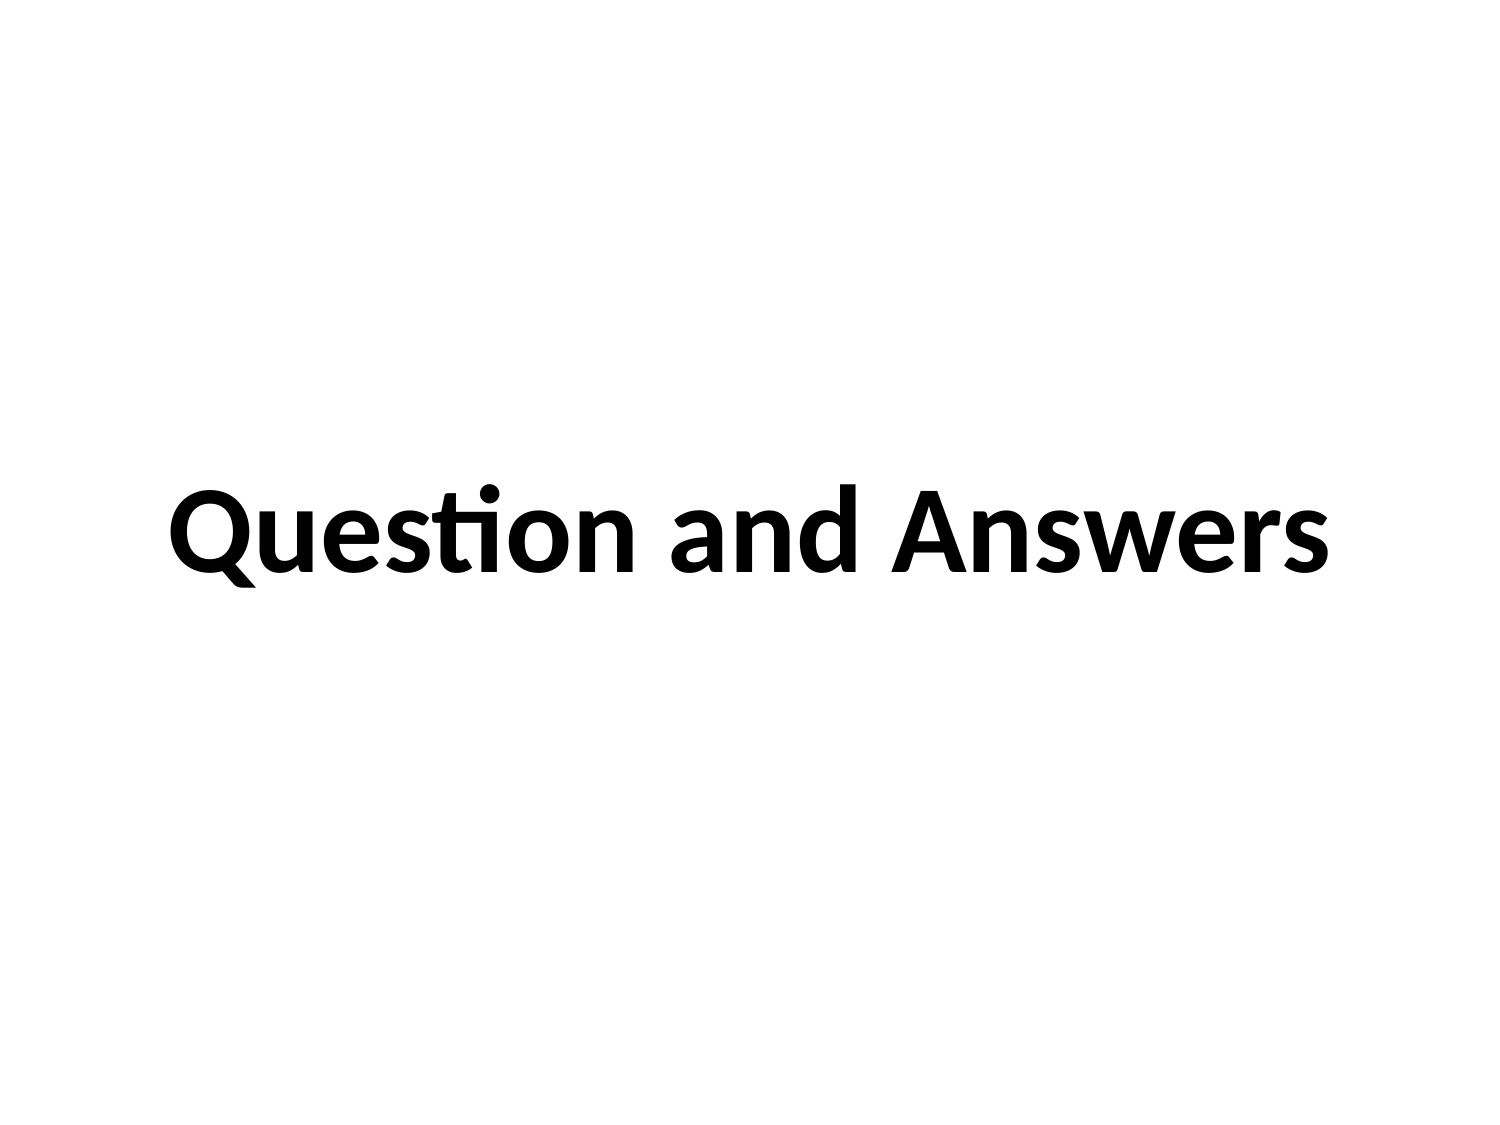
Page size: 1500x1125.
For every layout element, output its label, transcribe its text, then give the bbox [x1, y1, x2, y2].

text_box Question and Answers [74, 45, 1425, 1000]
